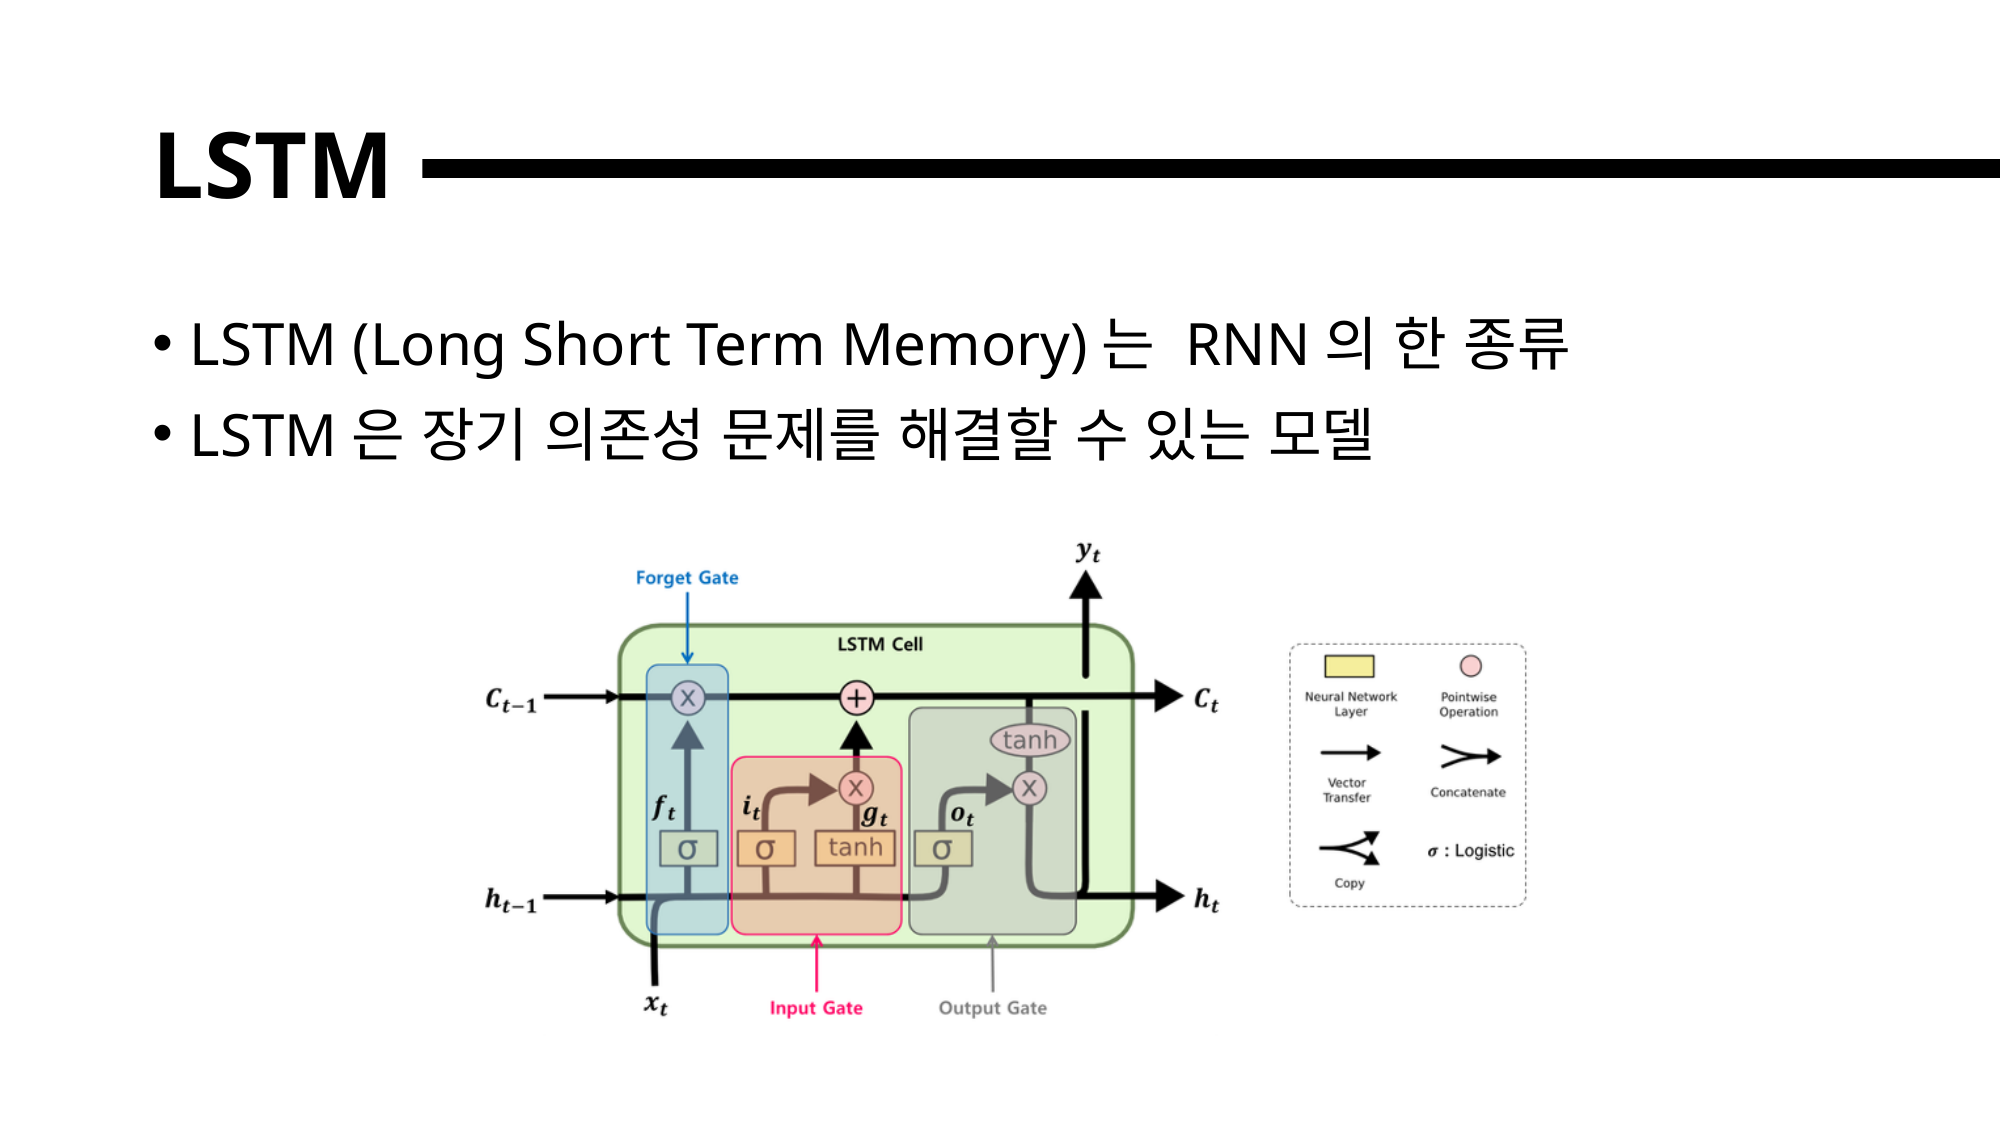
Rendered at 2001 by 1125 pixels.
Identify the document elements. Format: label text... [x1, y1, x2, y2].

title LSTM [137, 59, 423, 278]
list LSTM (Long Short Term Memory)는 RNN의 한 종류 LSTM은 장기 의존성 문제를 해결할 수 있는 모델 [137, 299, 1863, 1014]
picture [463, 519, 1537, 1036]
